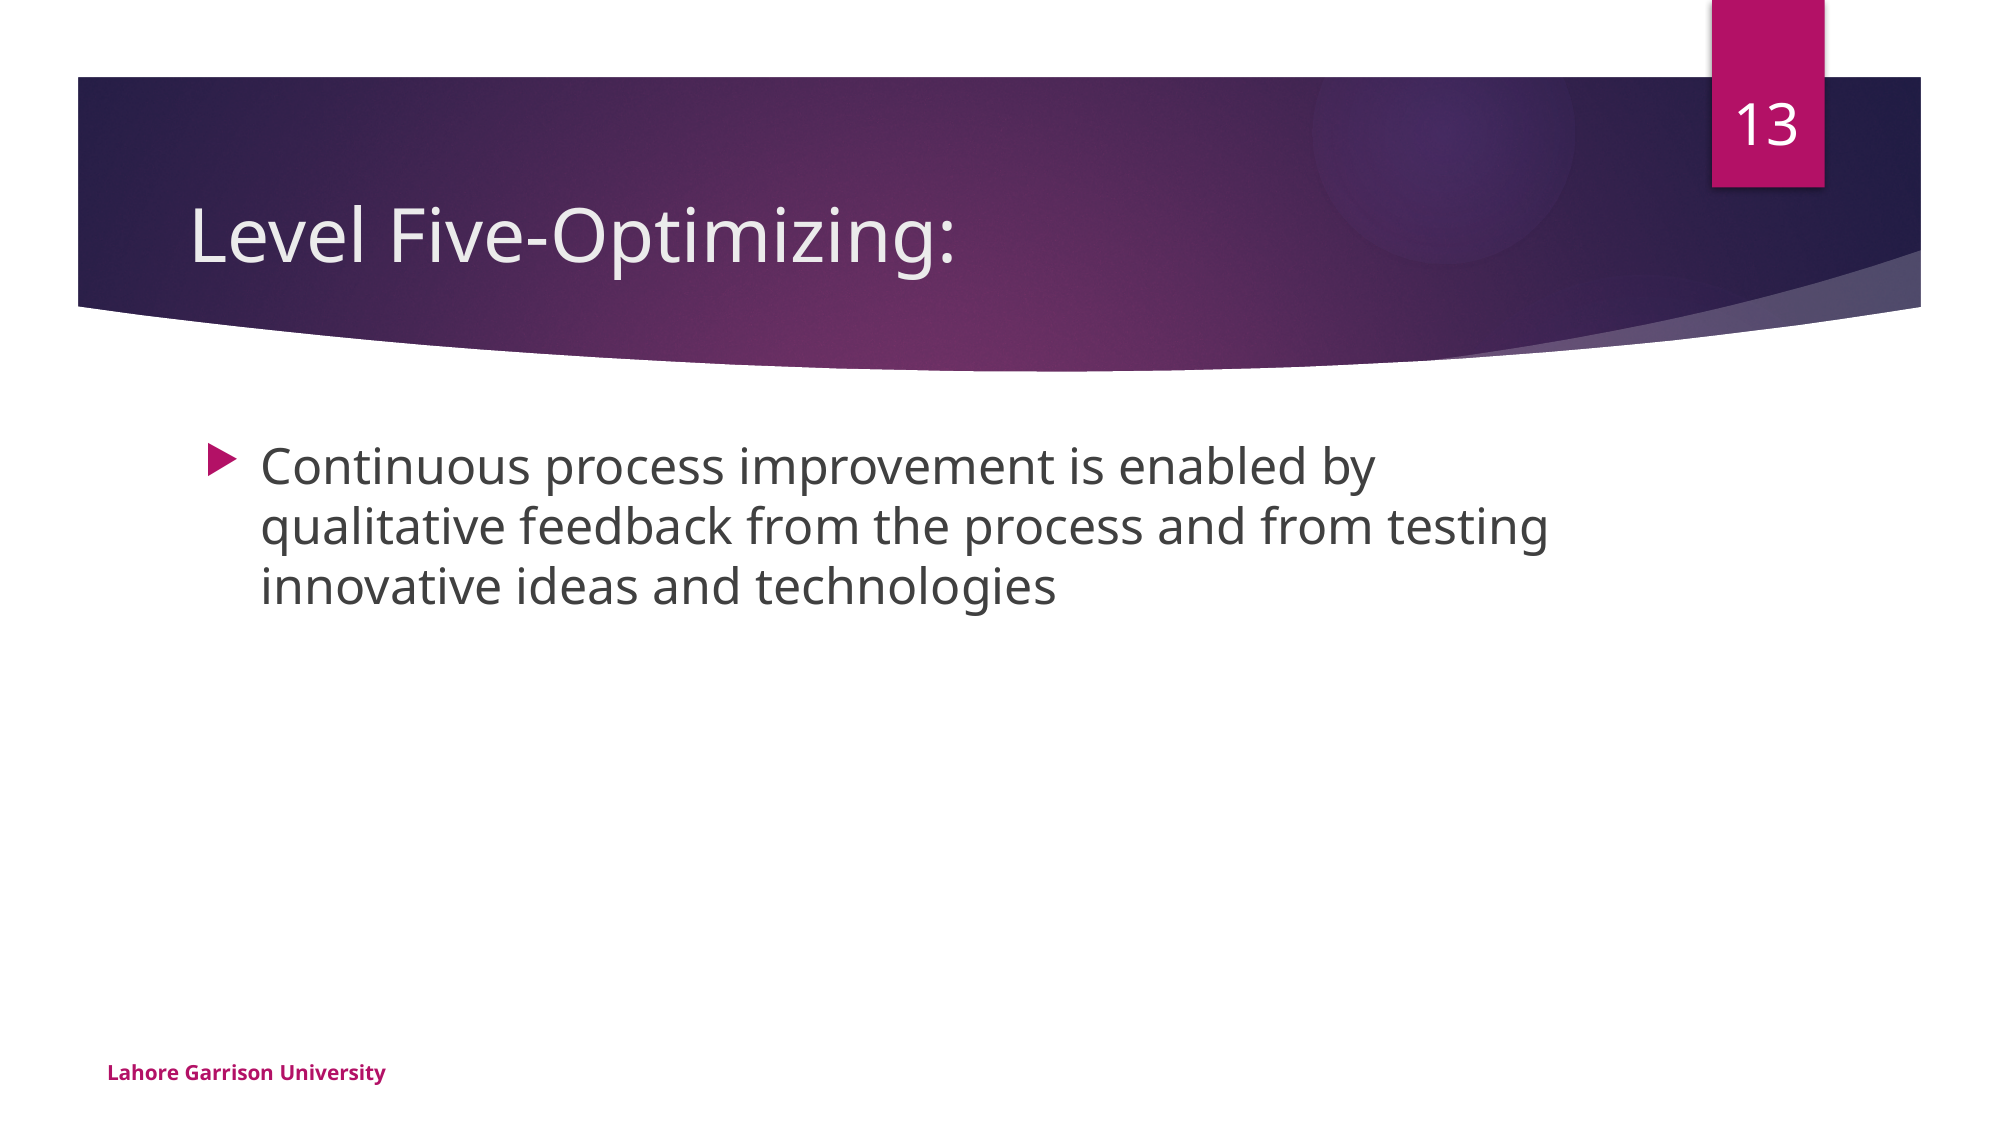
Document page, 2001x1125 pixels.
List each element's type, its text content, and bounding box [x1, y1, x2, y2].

footer Lahore Garrison University [92, 1048, 726, 1099]
list Continuous process improvement is enabled by qualitative feedback from the process and from testing innovative ideas and technologies [189, 427, 1638, 988]
title Level Five-Optimizing: [173, 174, 1611, 291]
slide_number 13 [1698, 48, 1836, 175]
